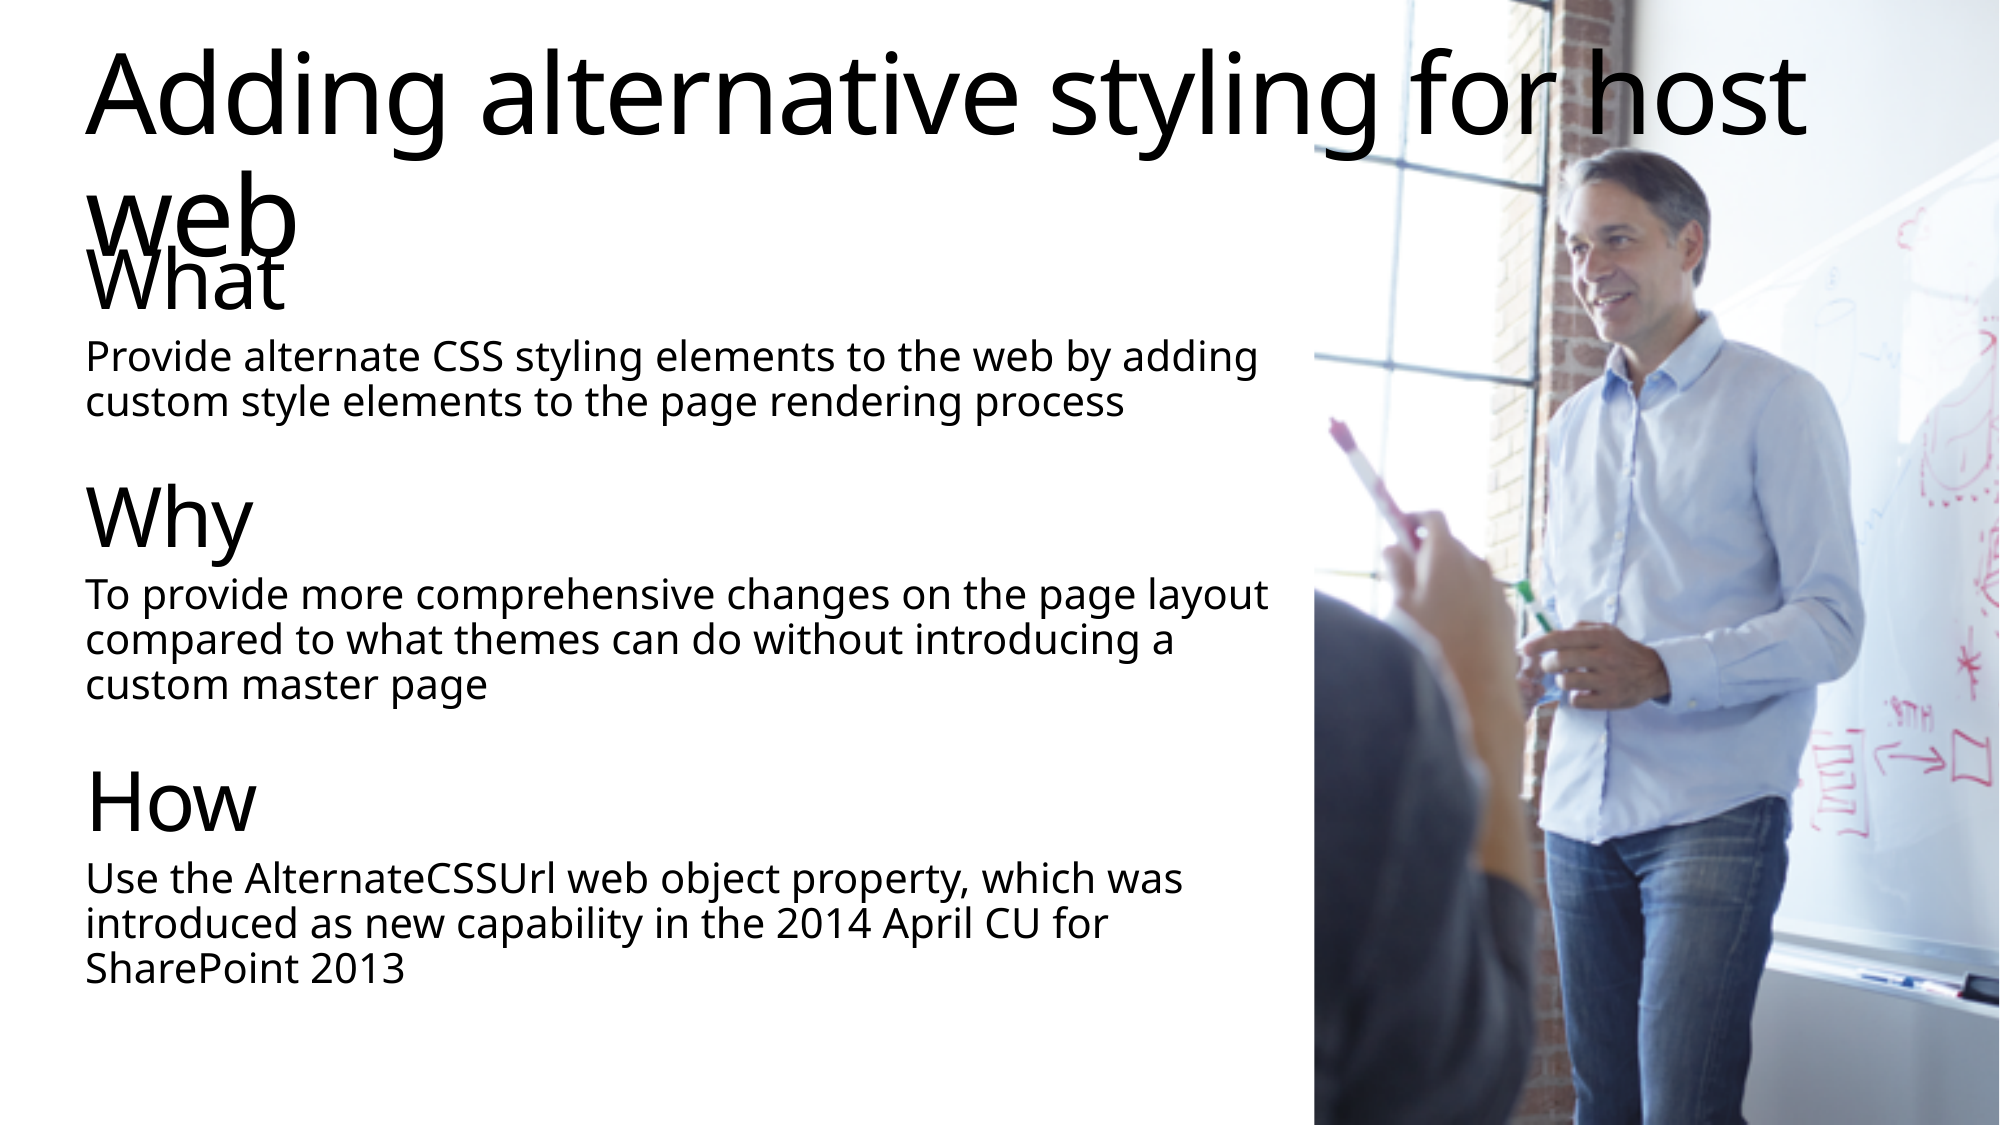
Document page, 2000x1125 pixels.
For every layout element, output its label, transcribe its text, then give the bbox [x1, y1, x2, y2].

picture [1314, 0, 2000, 1125]
list What Provide alternate CSS styling elements to the web by adding custom style elements to the page rendering process Why To provide more comprehensive changes on the page layout compared to what themes can do without introducing a custom master page How Use the AlternateCSSUrl web object property, which was introduced as new capability in the 2014 April CU for SharePoint 2013 [85, 237, 1314, 562]
title Adding alternative styling for host web [85, 37, 1314, 161]
